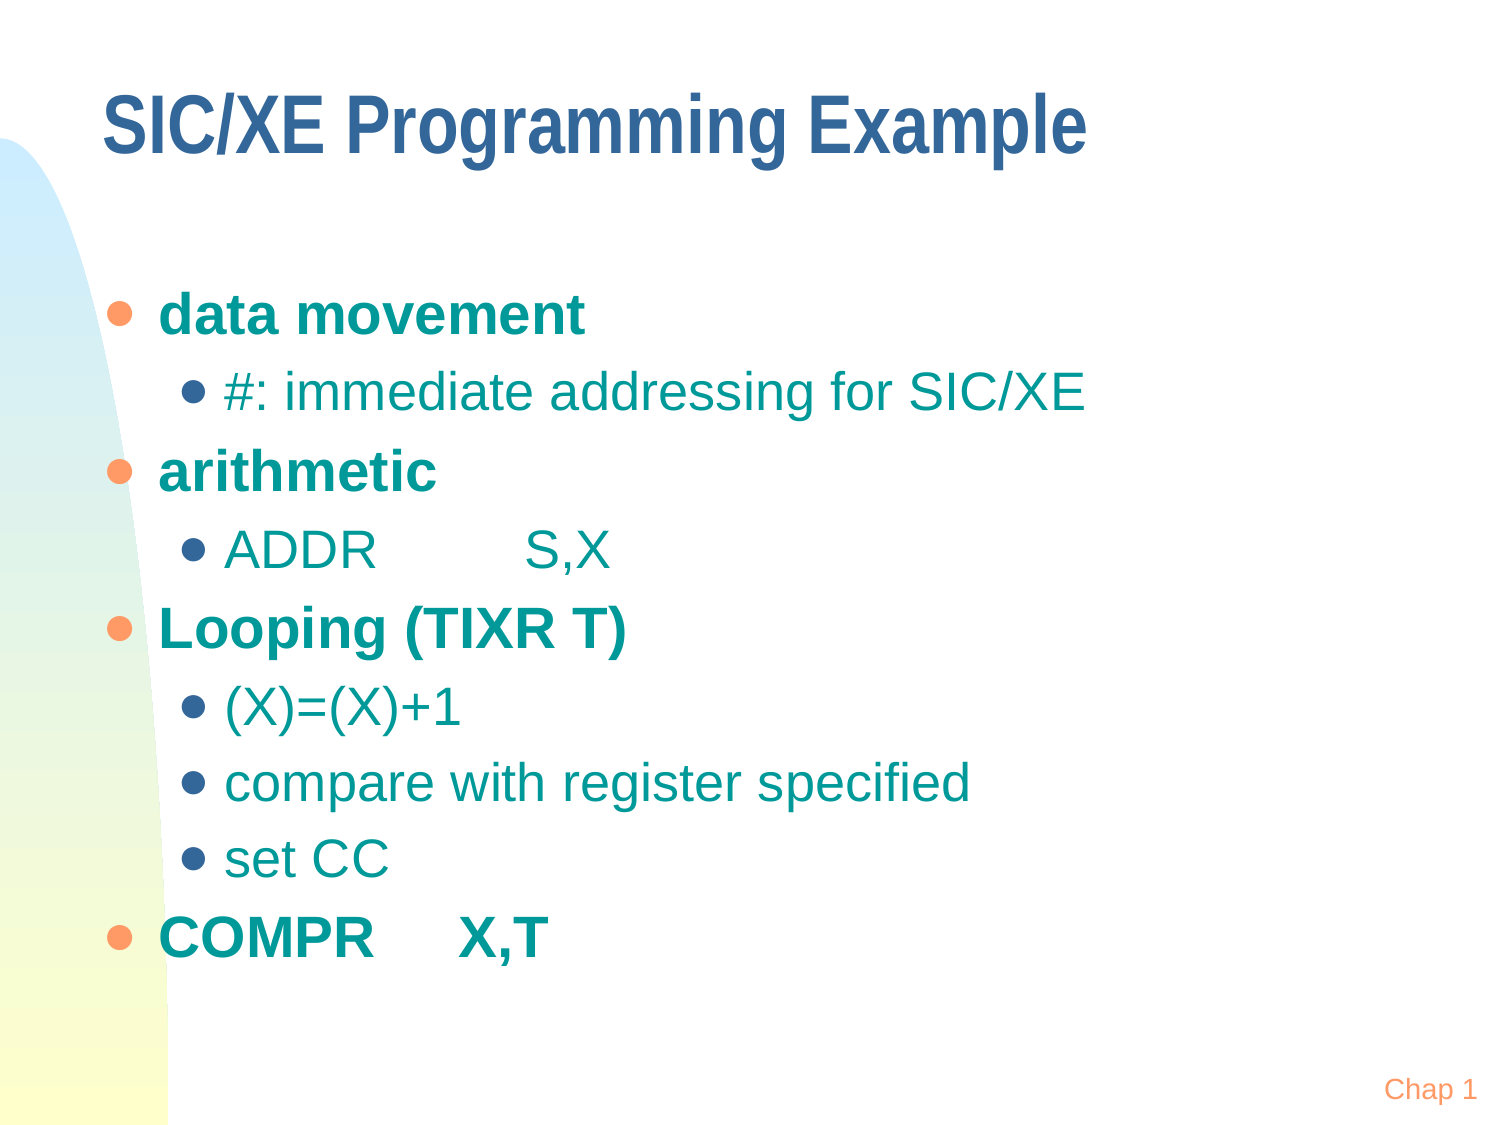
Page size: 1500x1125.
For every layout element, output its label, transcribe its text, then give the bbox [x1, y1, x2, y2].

list data movement #: immediate addressing for SIC/XE arithmetic ADDR S,X Looping (TIXR T) (X)=(X)+1 compare with register specified set CC COMPR X,T [87, 268, 1463, 1000]
title SIC/XE Programming Example [87, 53, 1463, 212]
text_box Chap 1 [1362, 1049, 1500, 1125]
